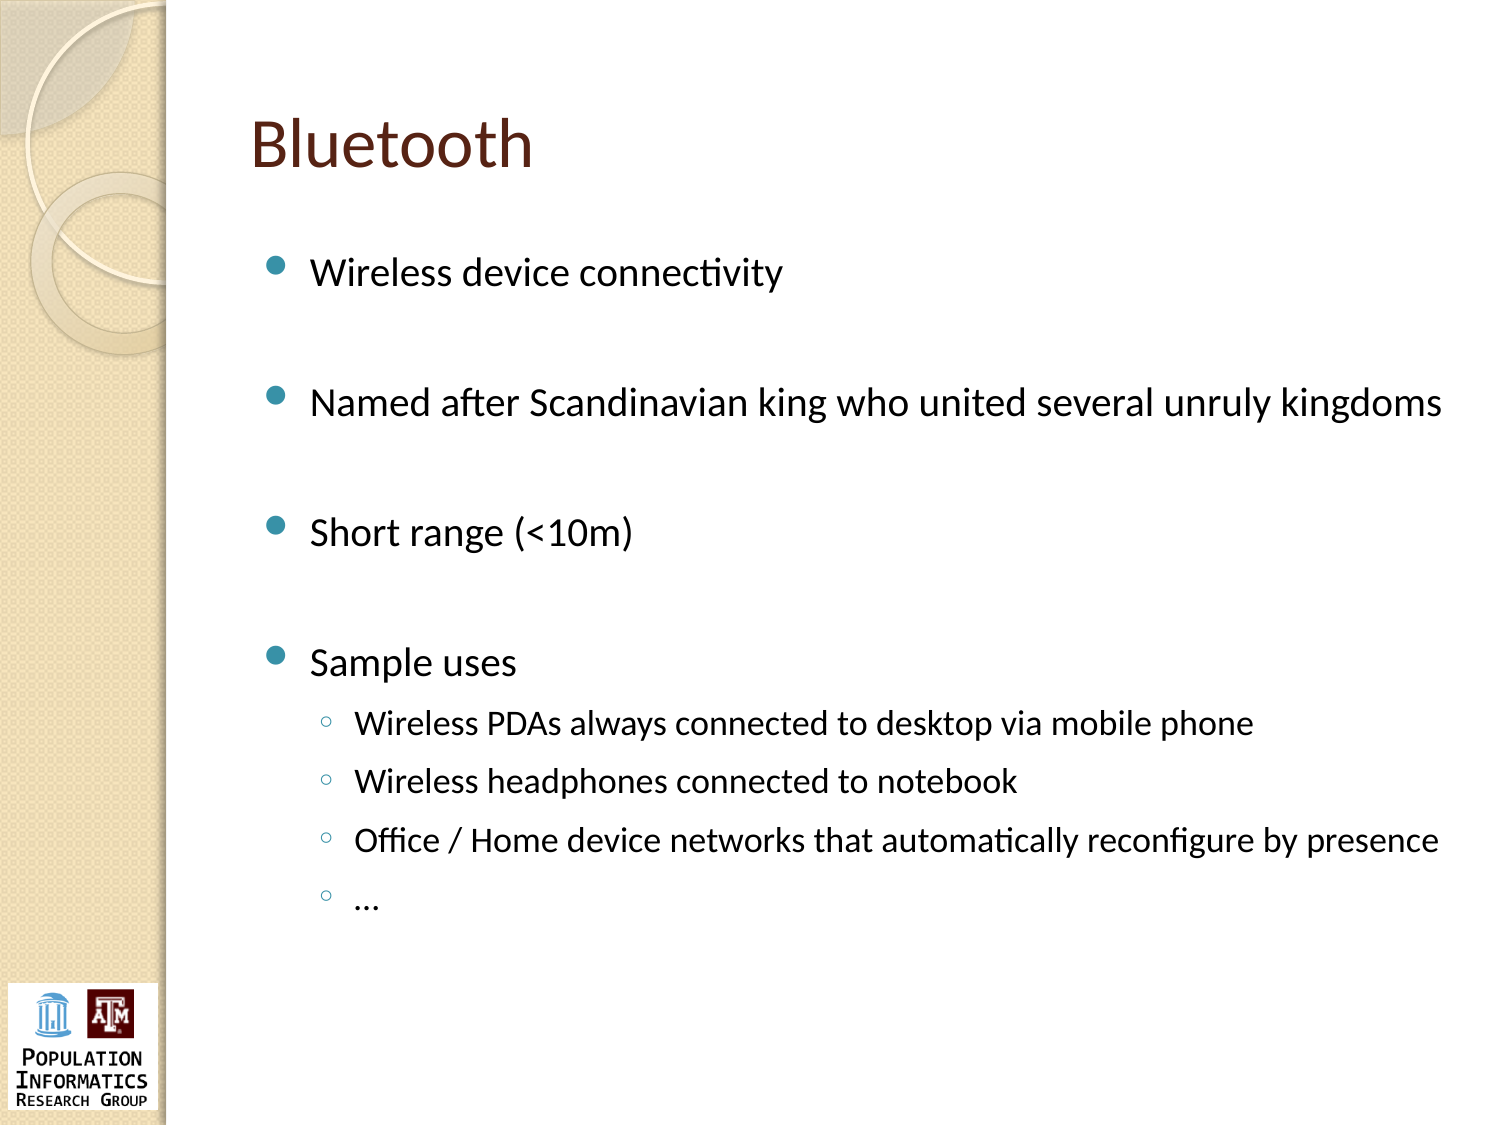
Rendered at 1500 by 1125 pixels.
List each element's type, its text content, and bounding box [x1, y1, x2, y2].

picture [8, 983, 158, 1110]
list Wireless device connectivity Named after Scandinavian king who united several unruly kingdoms Short range (<10m) Sample uses Wireless PDAs always connected to desktop via mobile phone Wireless headphones connected to notebook Office / Home device networks that automatically reconfigure by presence … [235, 237, 1466, 1025]
title Bluetooth [235, 45, 1466, 233]
